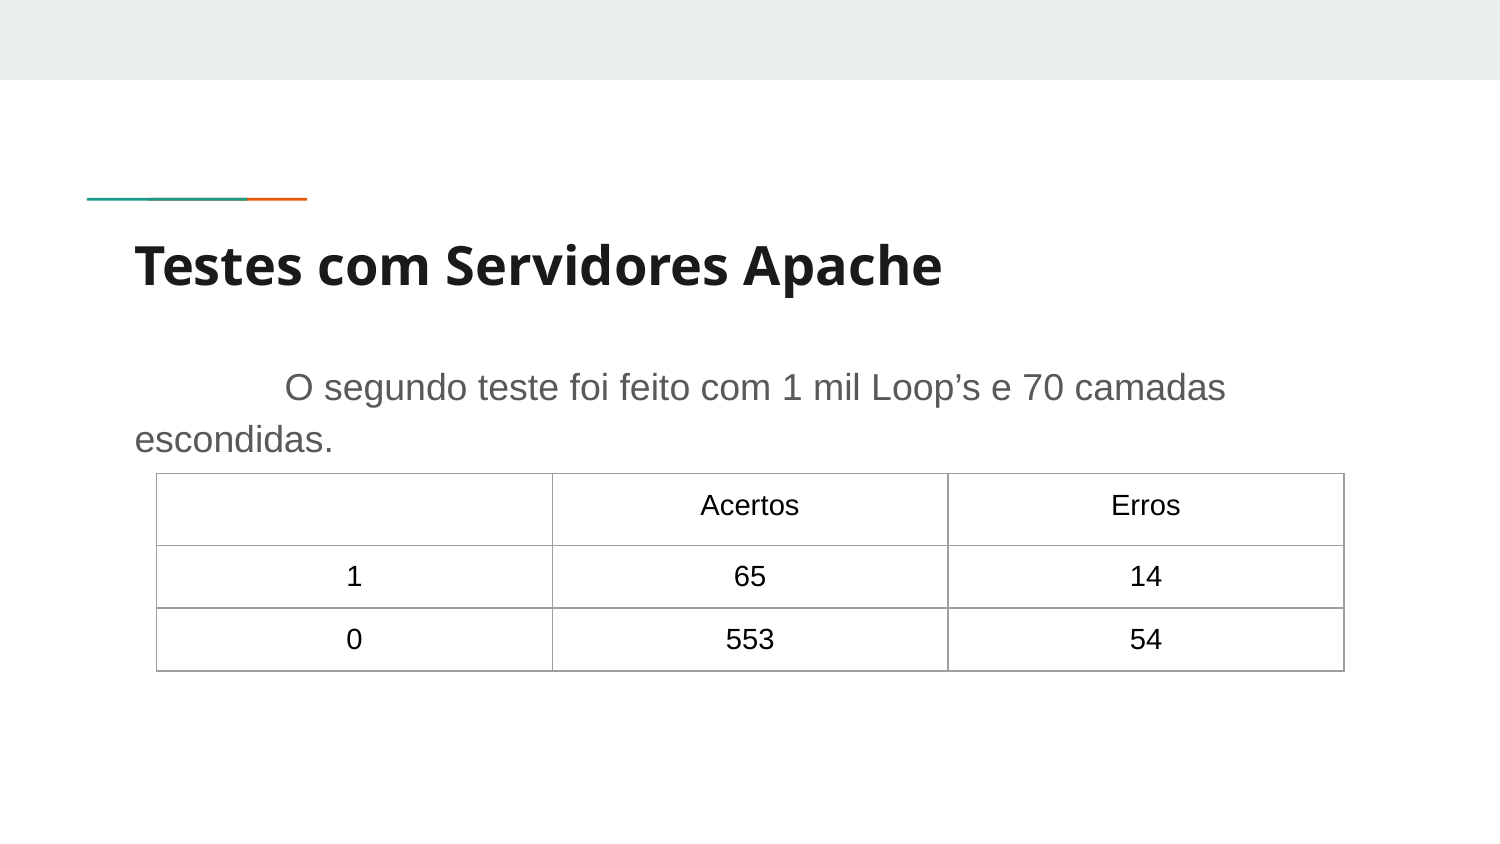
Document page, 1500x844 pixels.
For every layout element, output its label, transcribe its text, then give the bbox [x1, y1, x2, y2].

table_cell 0 [157, 609, 552, 670]
table_cell 1 [157, 546, 552, 607]
table_header [157, 474, 552, 545]
table_cell 54 [949, 609, 1343, 670]
table_cell 14 [949, 546, 1343, 607]
list O segundo teste foi feito com 1 mil Loop’s e 70 camadas escondidas. [119, 341, 1381, 712]
table_cell 553 [553, 609, 947, 670]
table_cell 65 [553, 546, 947, 607]
table_header Acertos [553, 474, 947, 545]
table_header Erros [949, 474, 1343, 545]
title Testes com Servidores Apache [119, 216, 1381, 305]
